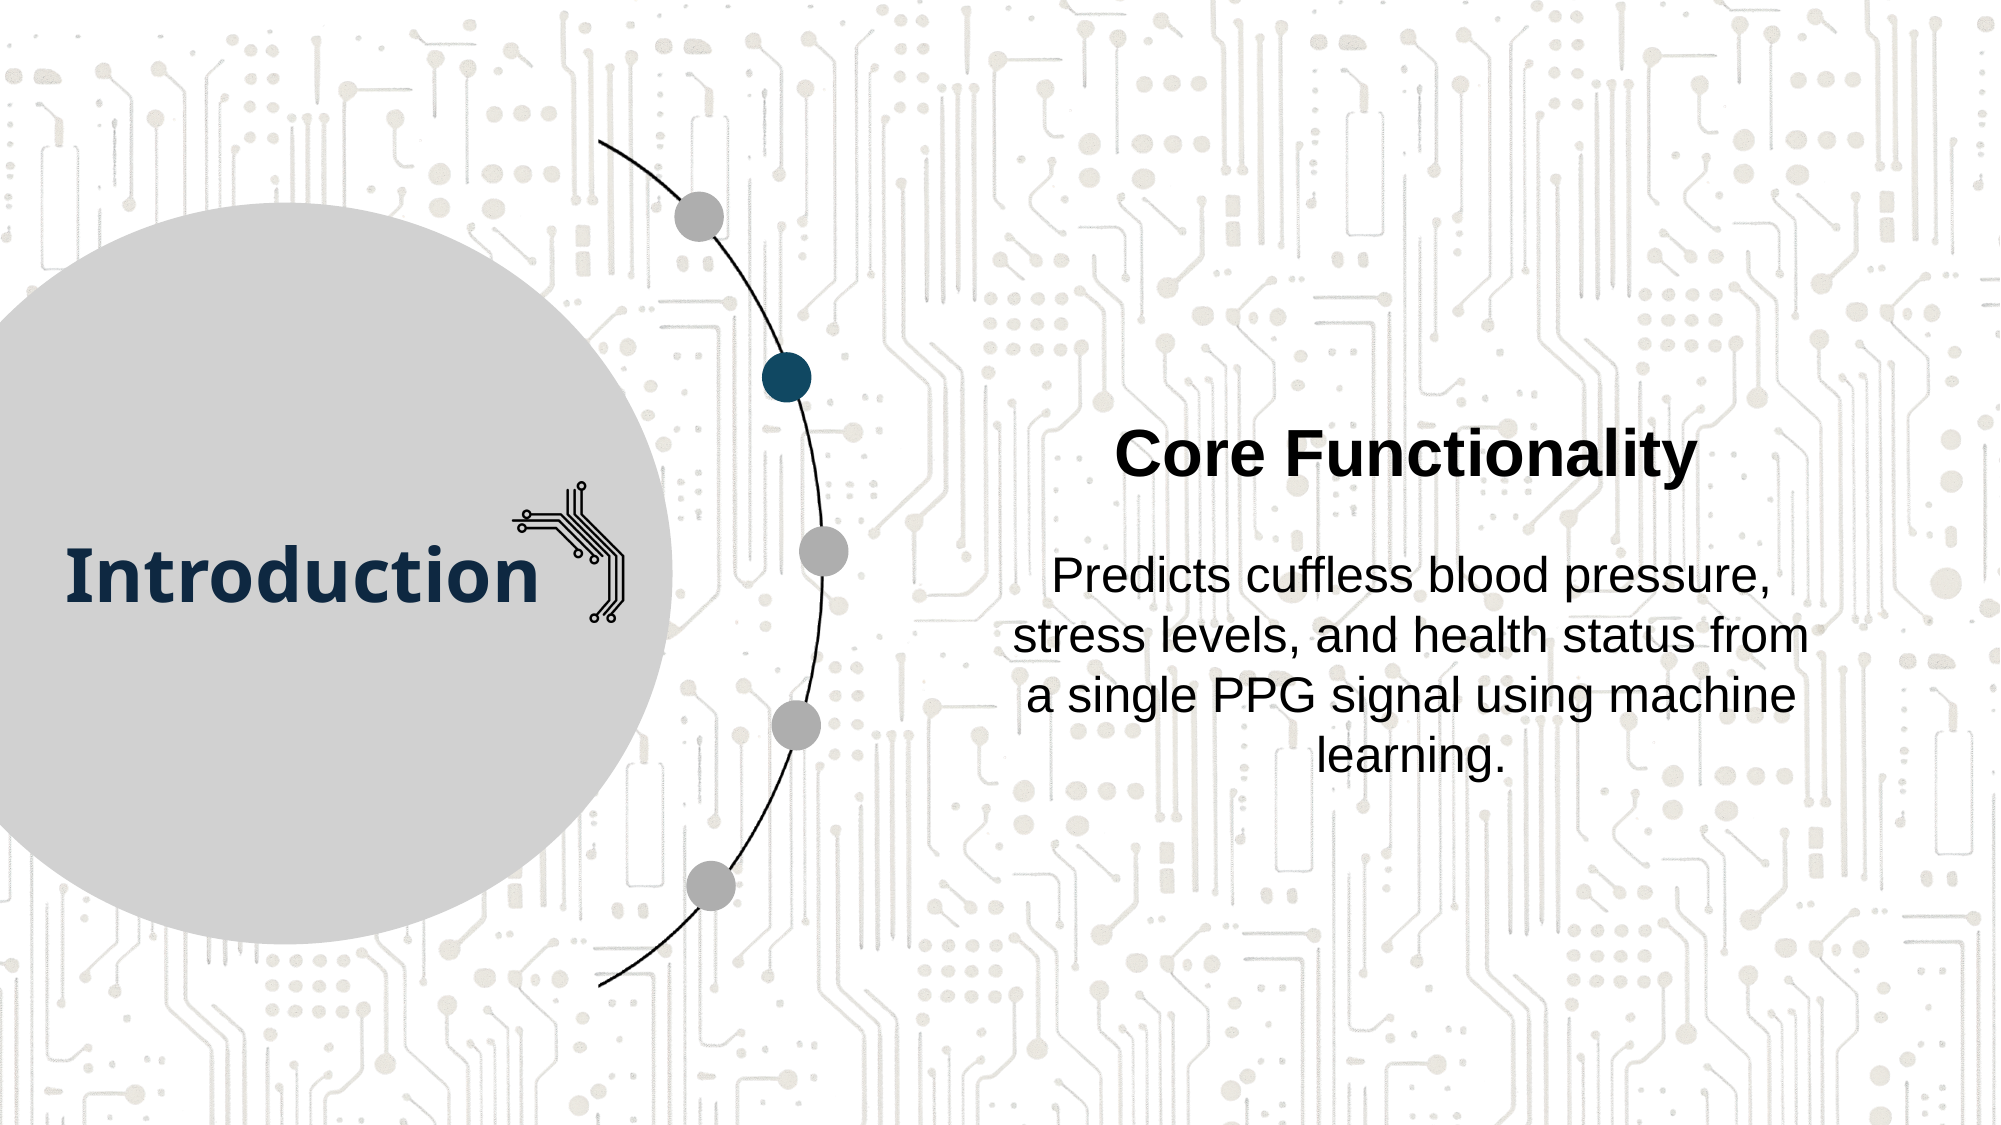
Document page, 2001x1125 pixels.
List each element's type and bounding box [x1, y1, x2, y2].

picture [432, 481, 703, 624]
text_box [0, 0, 2000, 1125]
text_box [597, 104, 849, 1020]
